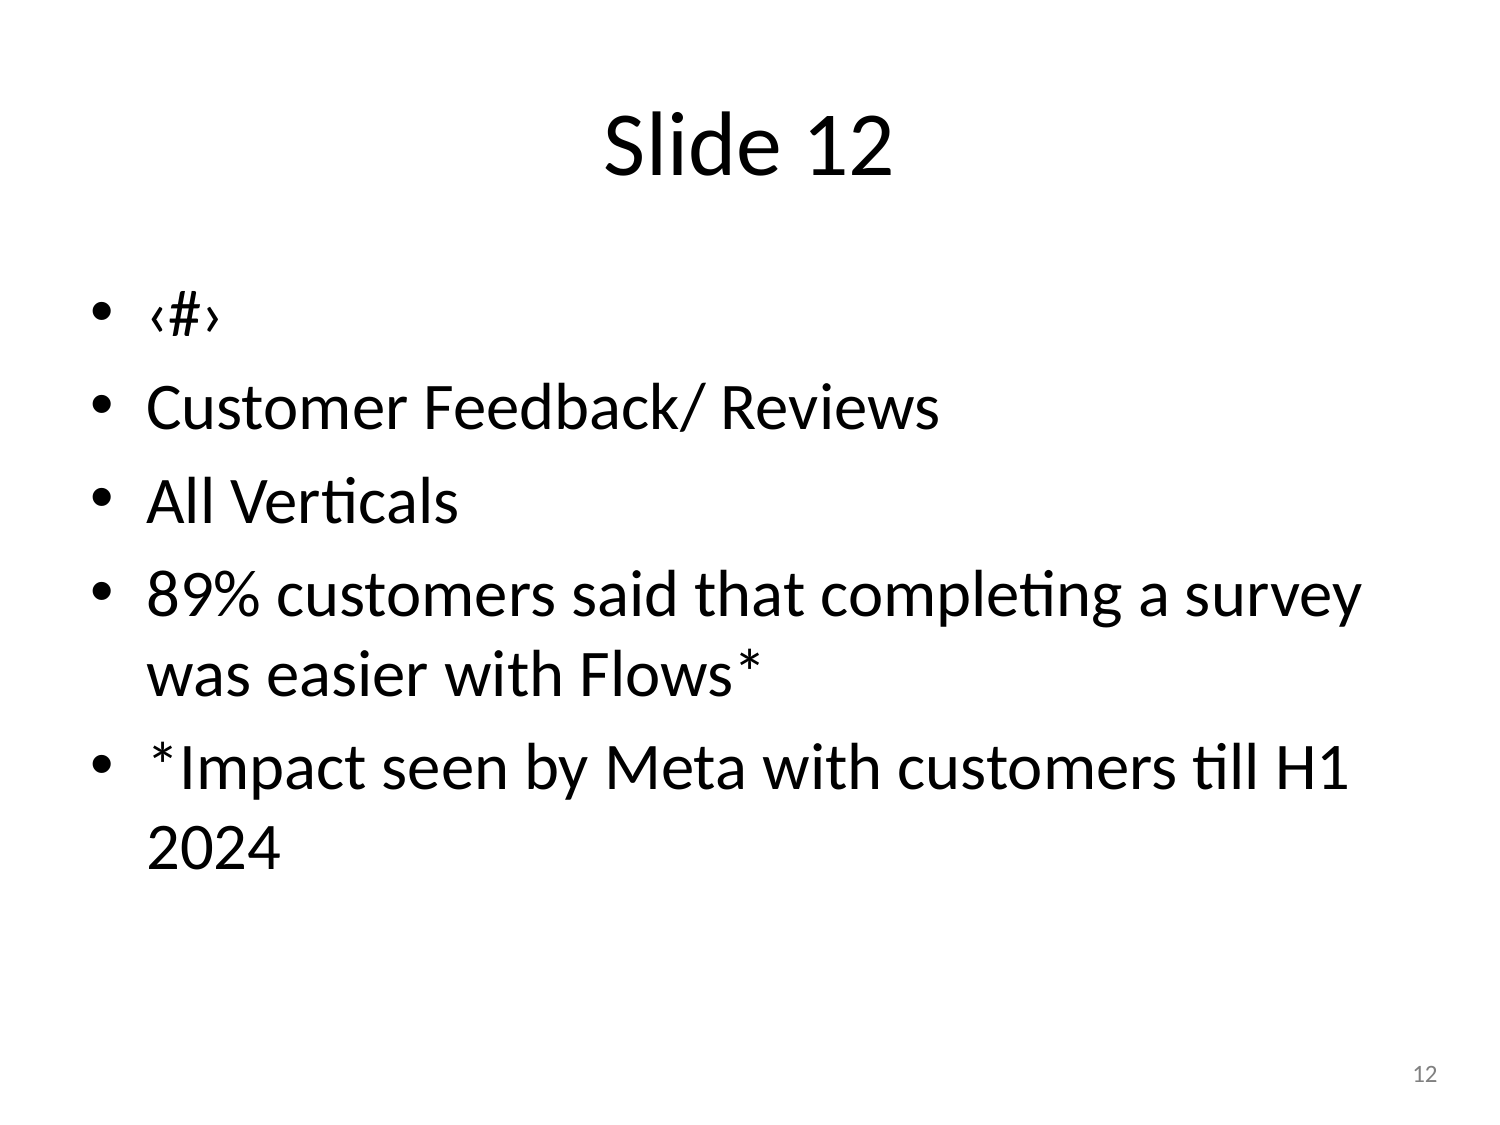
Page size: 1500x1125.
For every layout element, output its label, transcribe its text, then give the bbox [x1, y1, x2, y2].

list ‹#› Customer Feedback/ Reviews All Verticals 89% customers said that completing a survey was easier with Flows* *Impact seen by Meta with customers till H1 2024 [75, 262, 1425, 1005]
title Slide 12 [75, 45, 1425, 233]
text_box 12 [1397, 1050, 1453, 1095]
